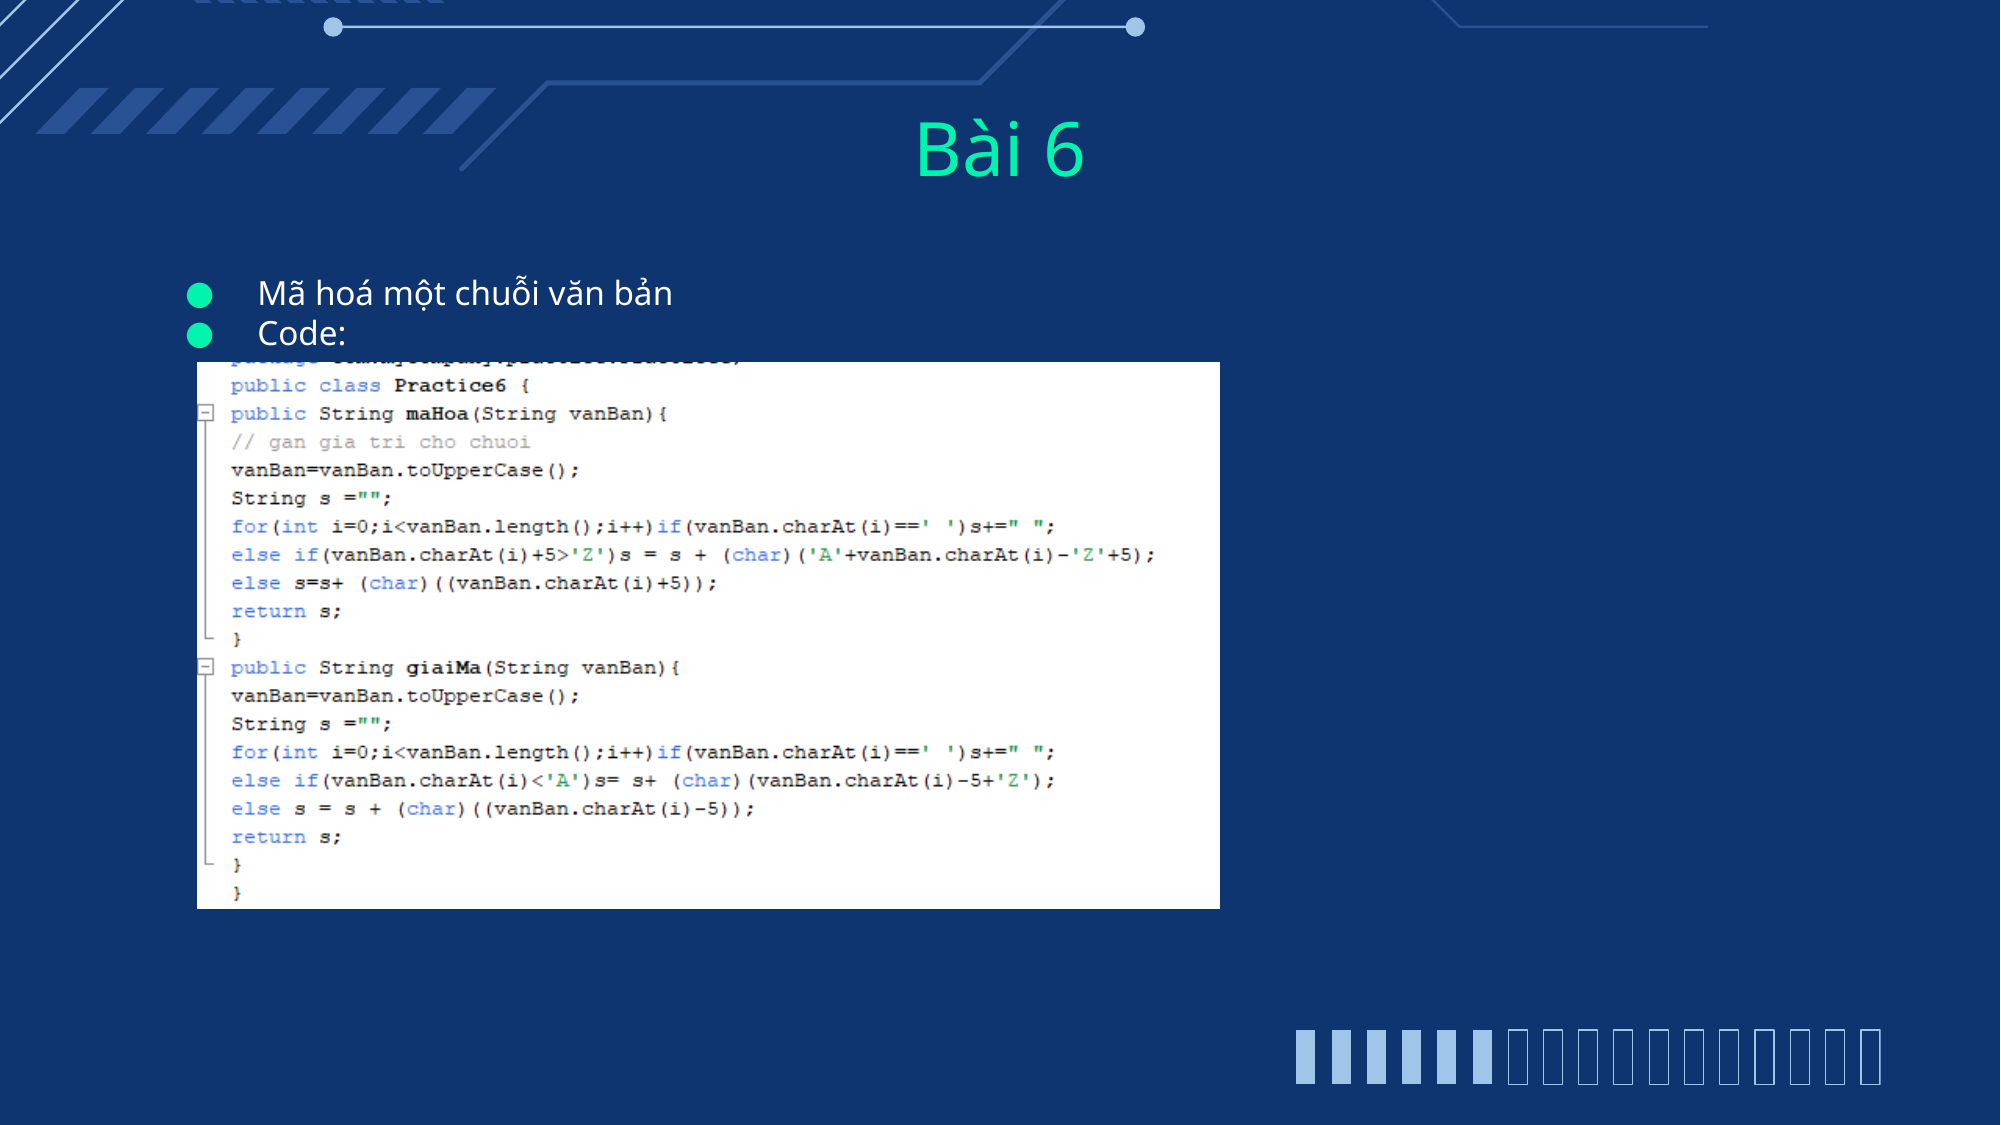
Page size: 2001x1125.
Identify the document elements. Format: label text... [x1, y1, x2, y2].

list Mã hoá một chuỗi văn bản Code: [157, 271, 1843, 1000]
title Bài 6 [157, 101, 1843, 208]
picture [197, 362, 1220, 909]
